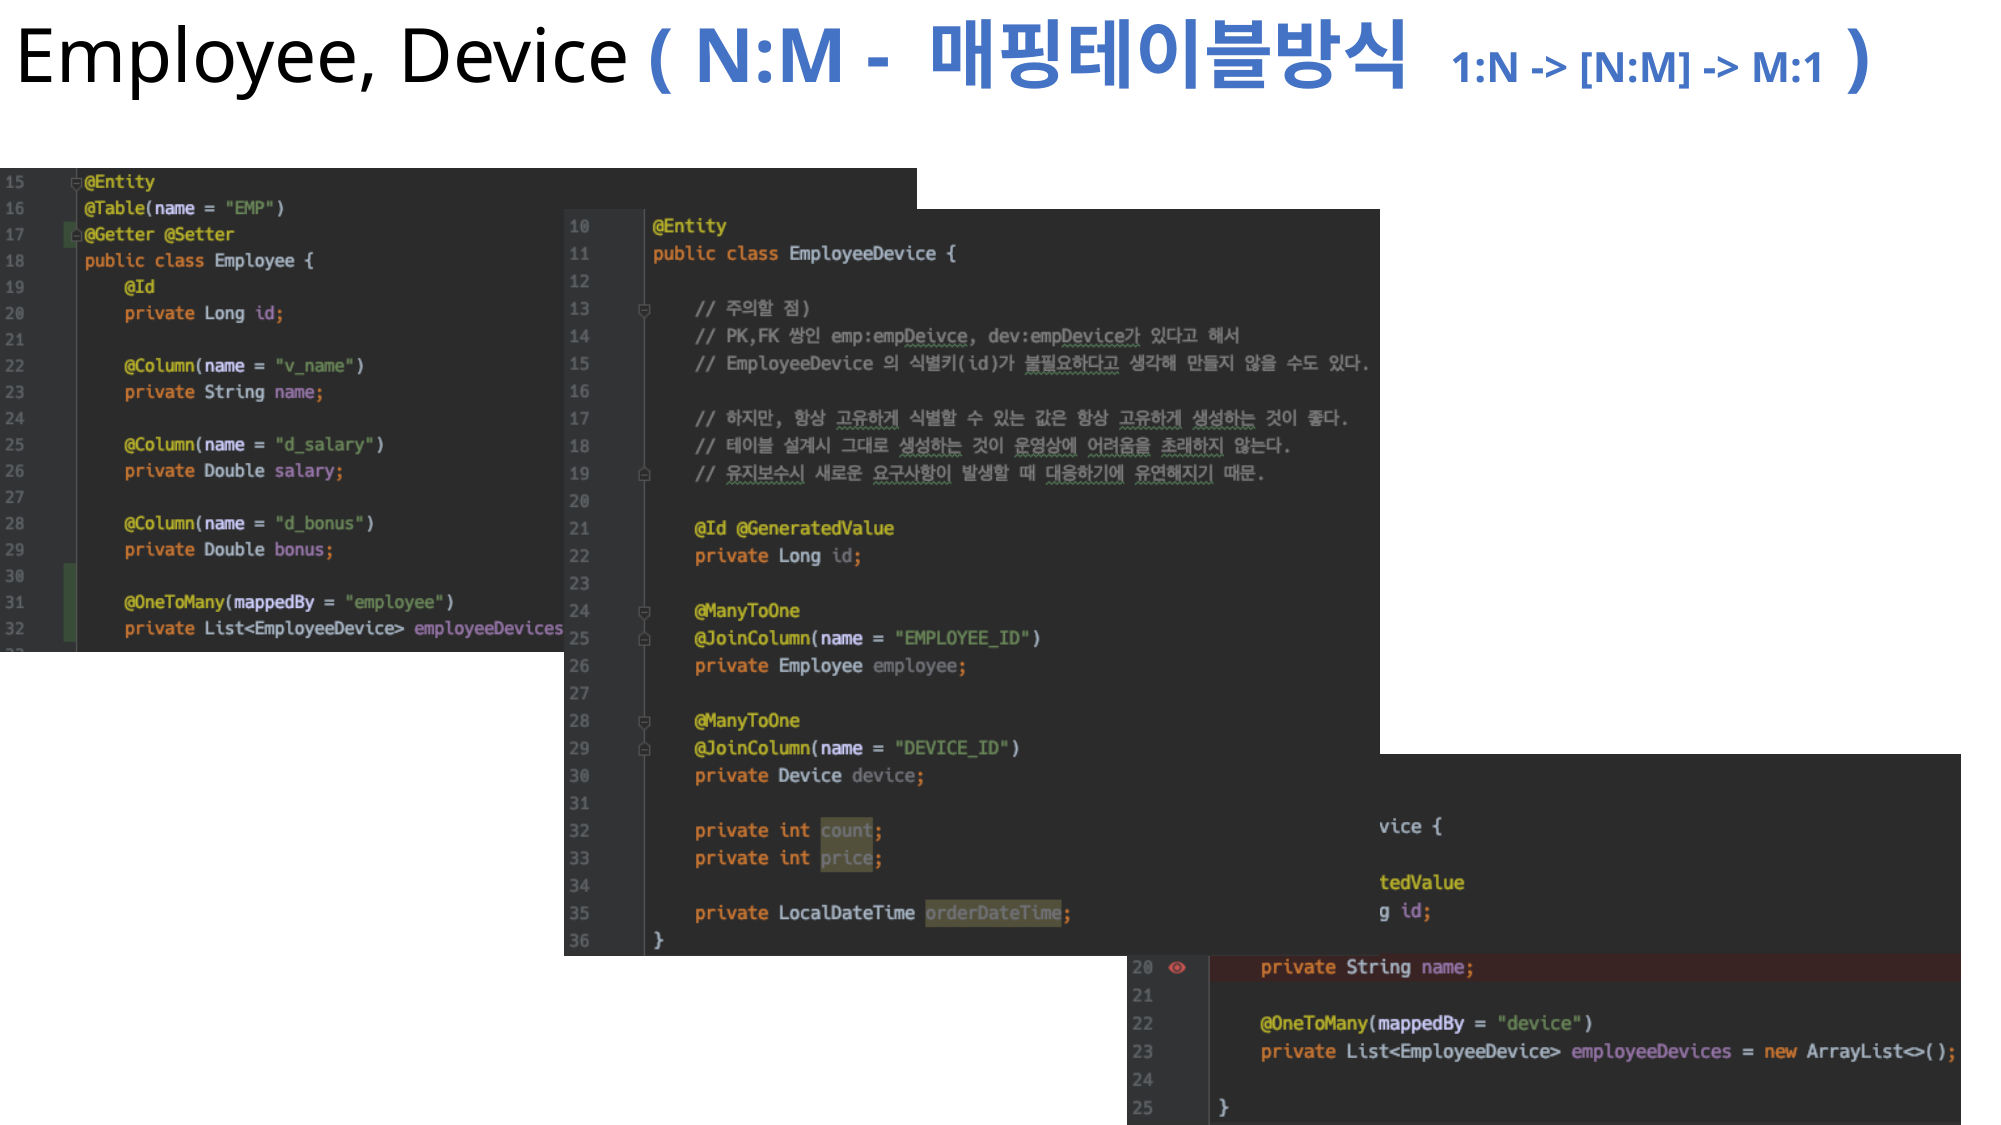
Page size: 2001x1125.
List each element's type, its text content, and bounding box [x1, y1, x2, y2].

picture [0, 168, 1961, 1125]
text_box Employee, Device ( N:M - 매핑테이블방식 1:N -> [N:M] -> M:1 ) [0, 0, 2000, 105]
